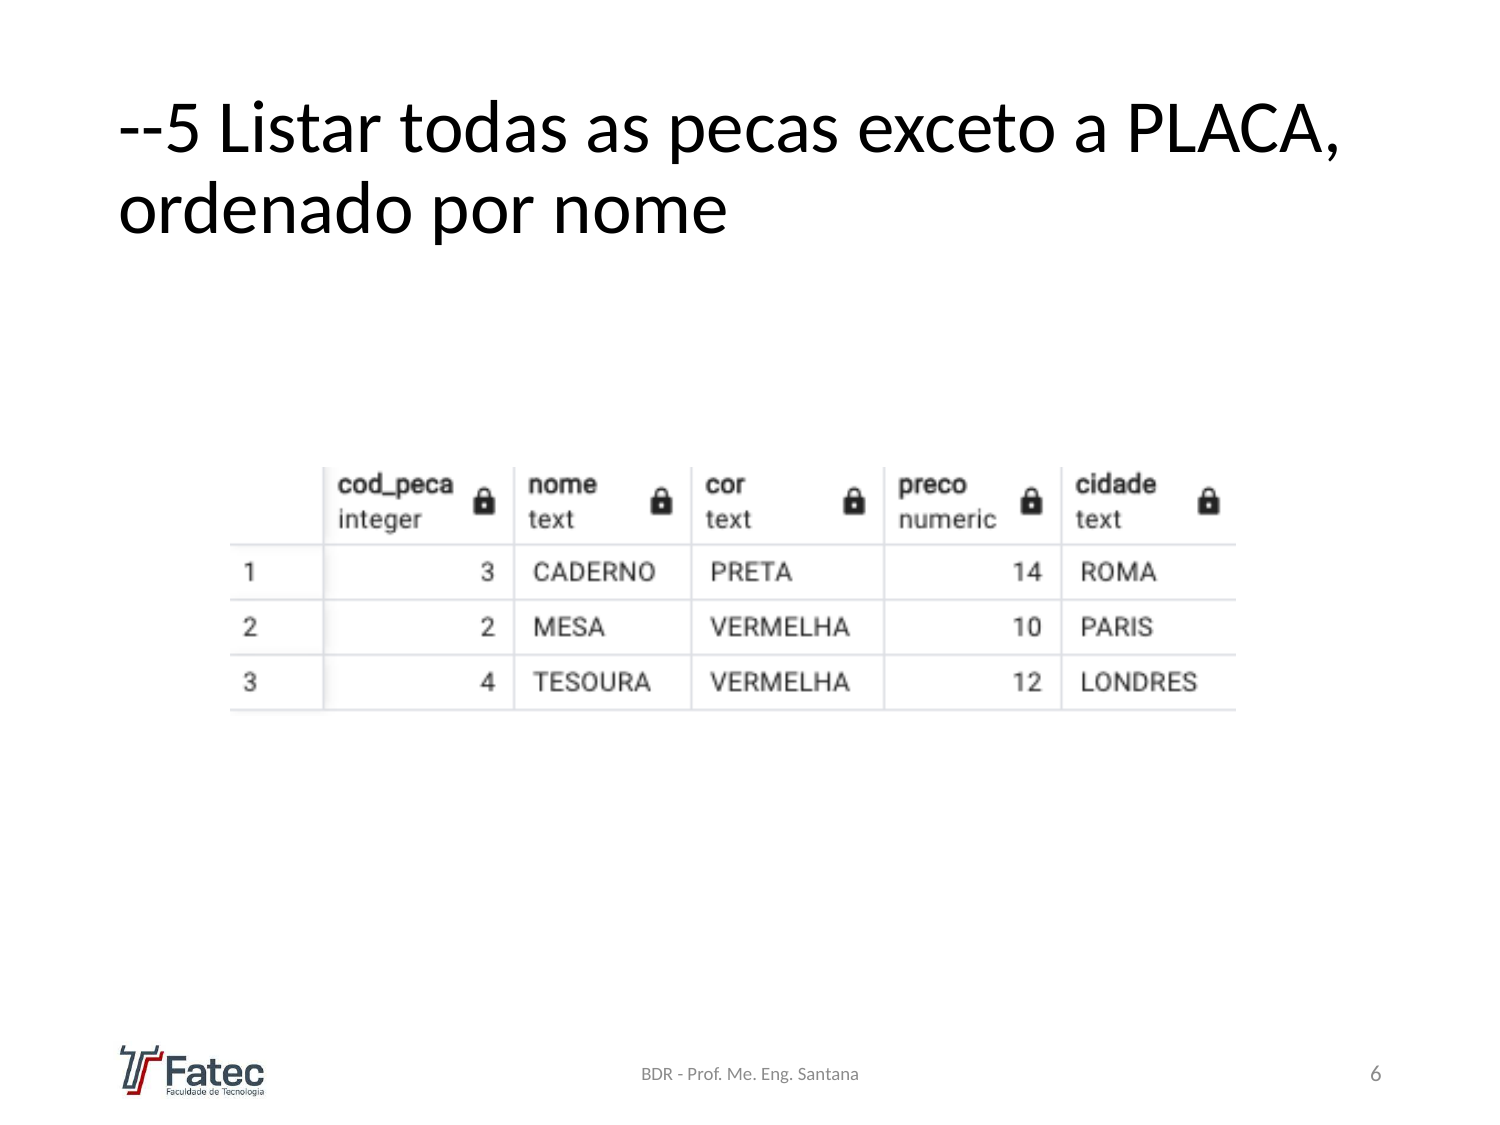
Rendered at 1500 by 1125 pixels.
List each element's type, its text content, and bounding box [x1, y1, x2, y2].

slide_number 6 [1059, 1042, 1397, 1103]
footer BDR - Prof. Me. Eng. Santana [496, 1042, 1004, 1103]
picture [103, 1021, 283, 1123]
title --5 Listar todas as pecas exceto a PLACA, ordenado por nome [103, 59, 1397, 278]
picture [230, 467, 1236, 716]
